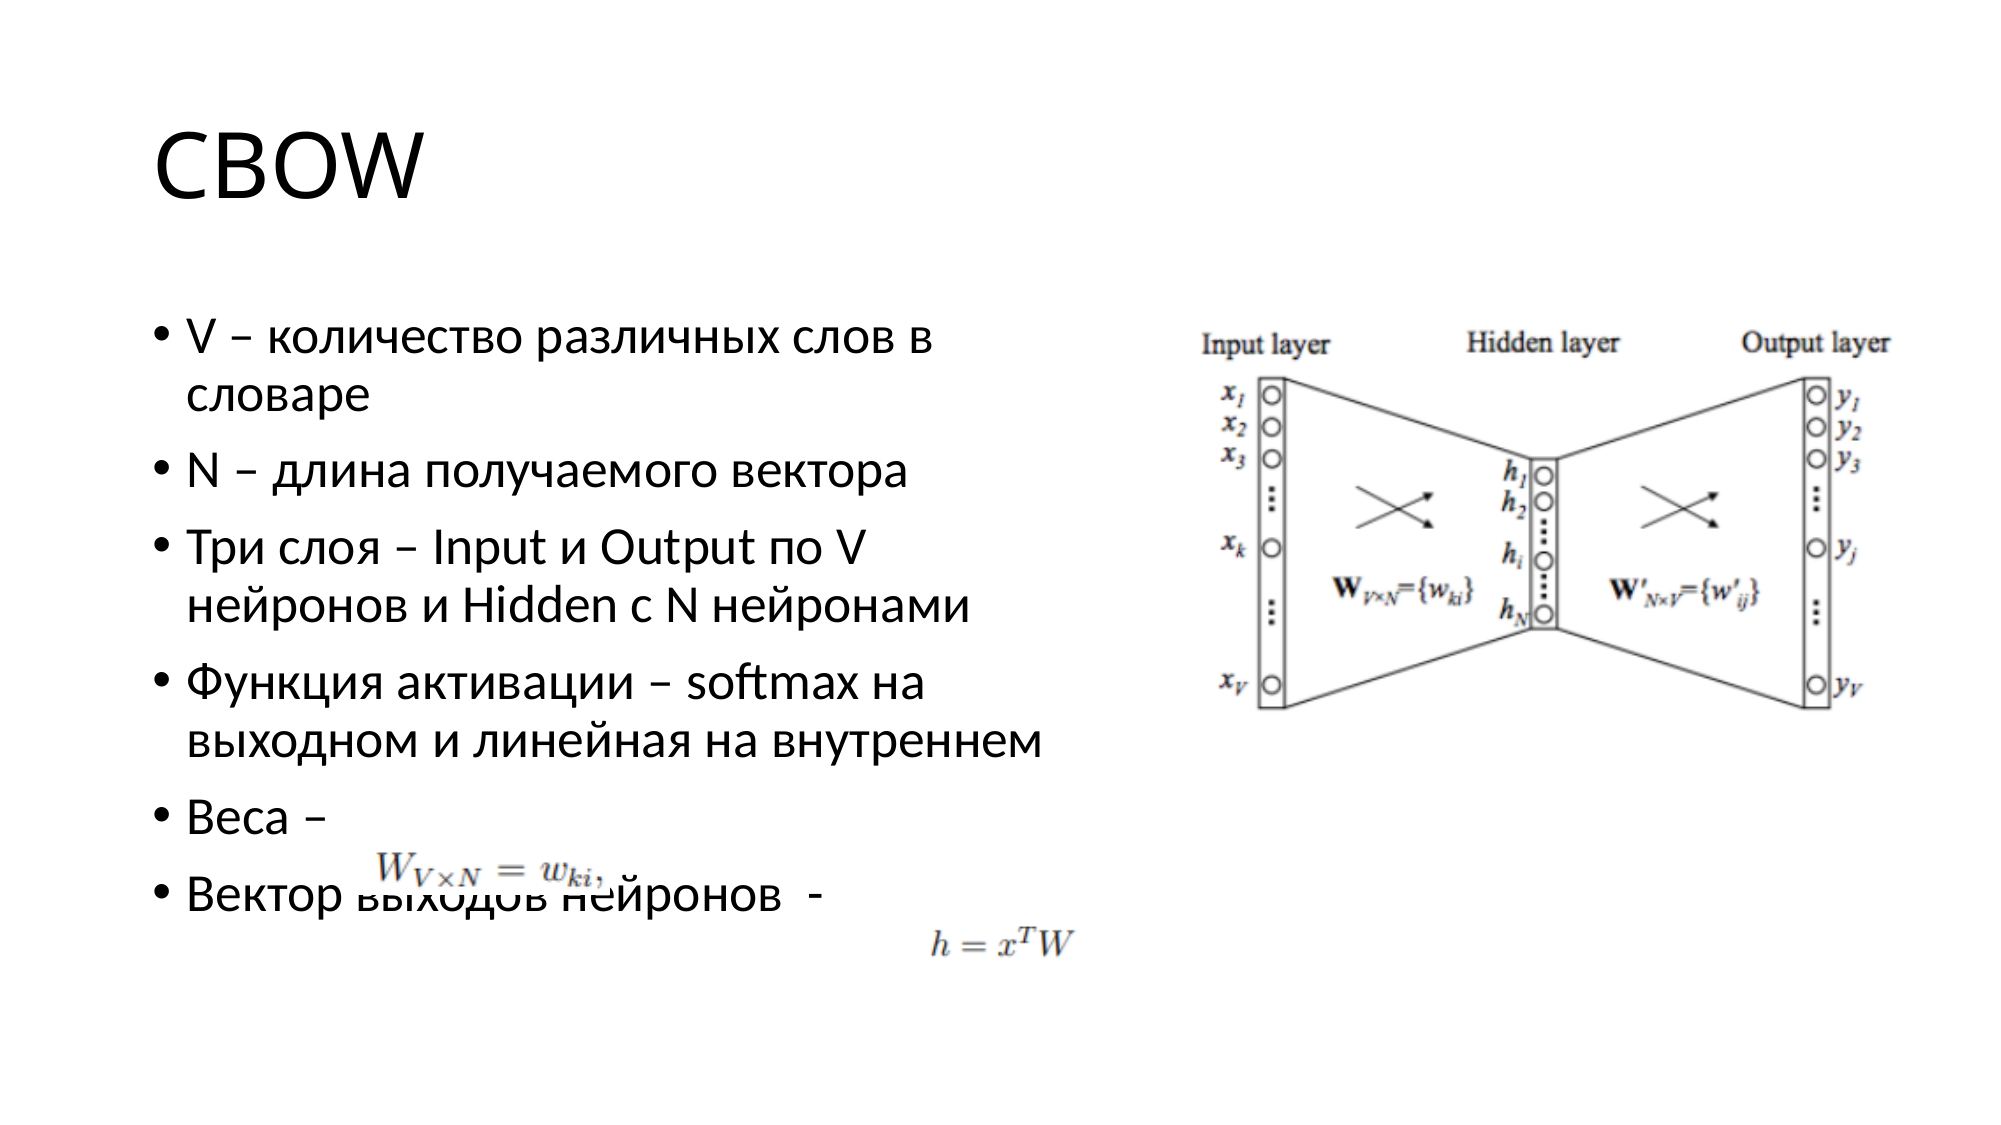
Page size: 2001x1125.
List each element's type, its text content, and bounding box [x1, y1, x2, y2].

title CBOW [137, 59, 1863, 278]
picture [353, 831, 610, 895]
picture [898, 907, 1150, 987]
picture [1149, 277, 1934, 781]
list V – количество различных слов в словаре N – длина получаемого вектора Три слоя – Input и Output по V нейронов и Hidden с N нейронами Функция активации – softmax на выходном и линейная на внутреннем Веса – Вектор выходов нейронов - [137, 299, 1064, 987]
